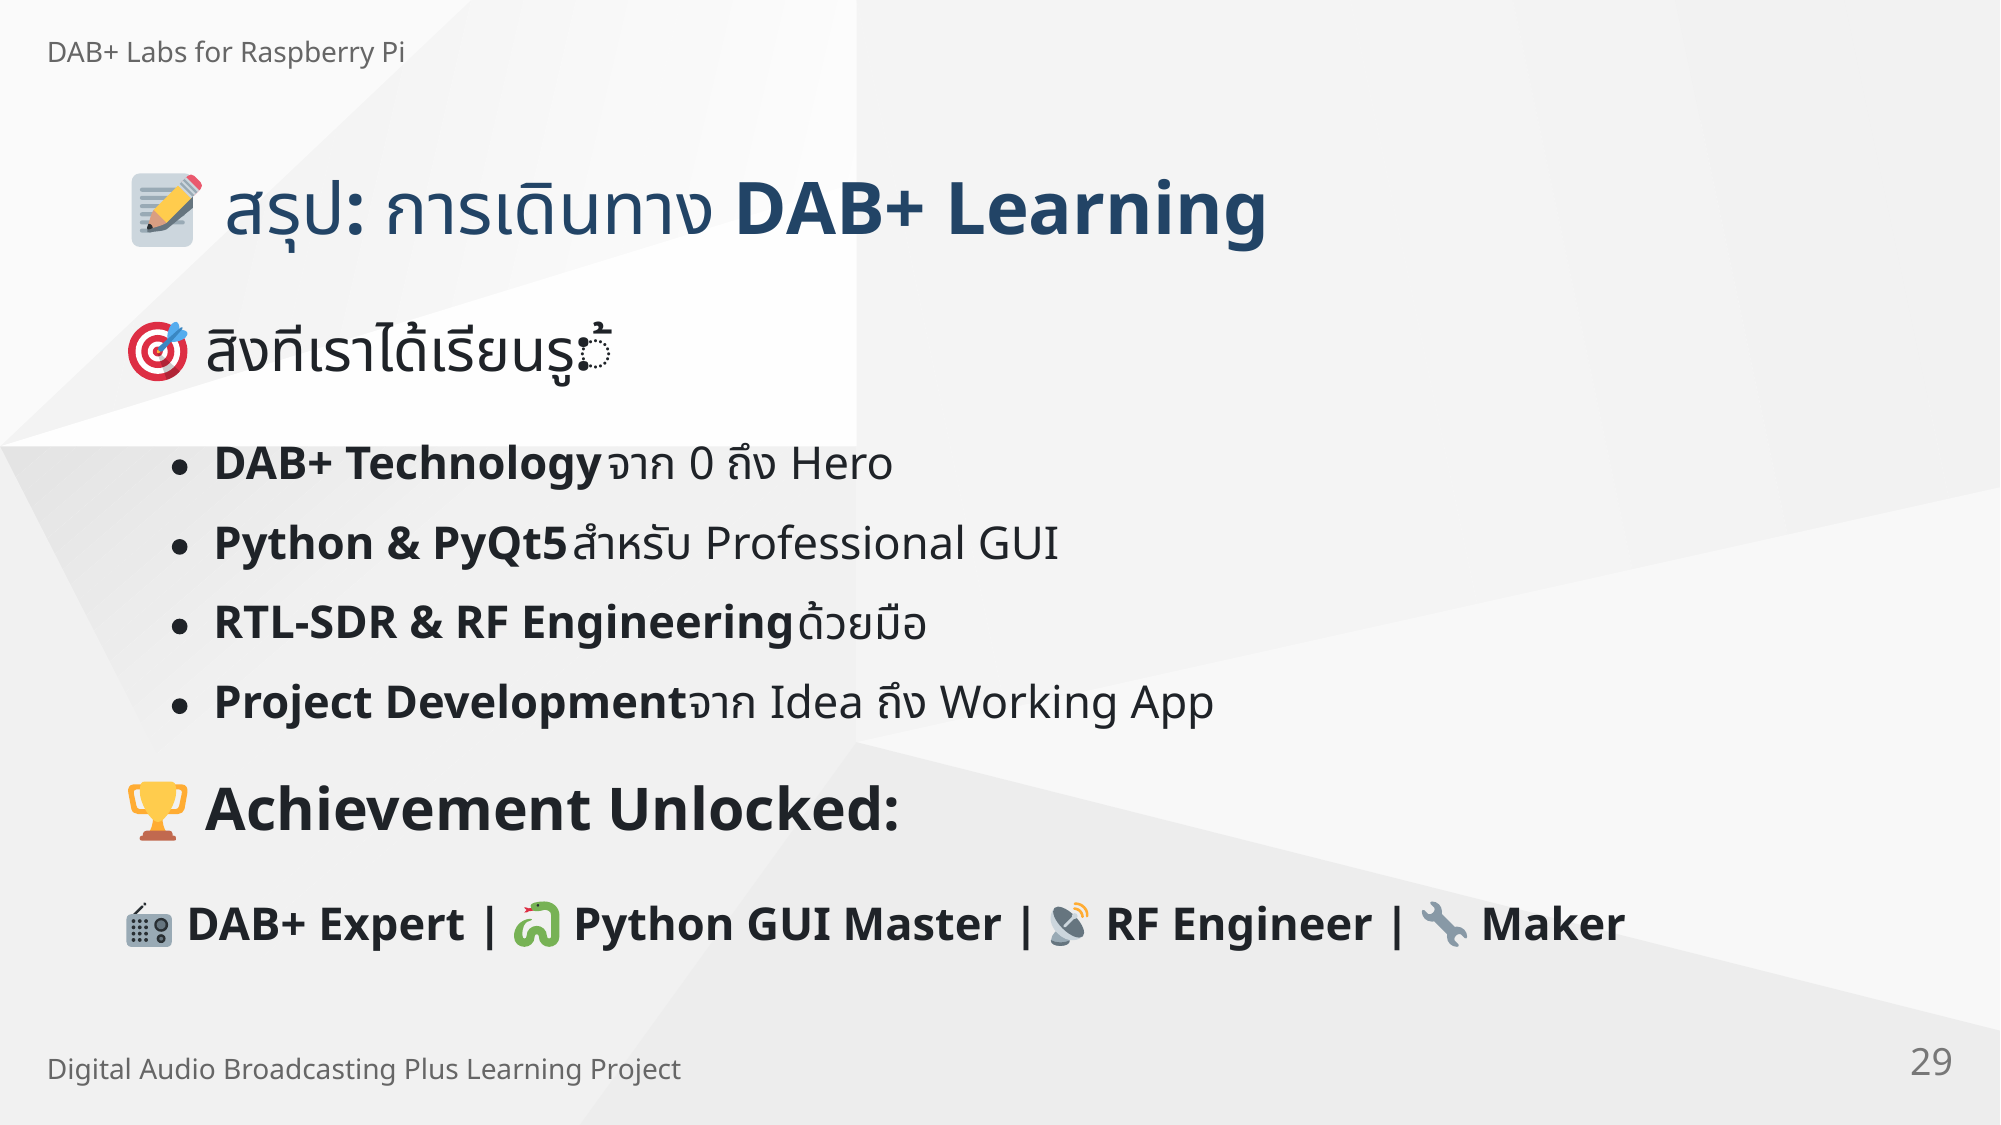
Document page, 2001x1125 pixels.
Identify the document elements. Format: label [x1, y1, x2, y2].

text_box [0, 0, 2000, 1125]
